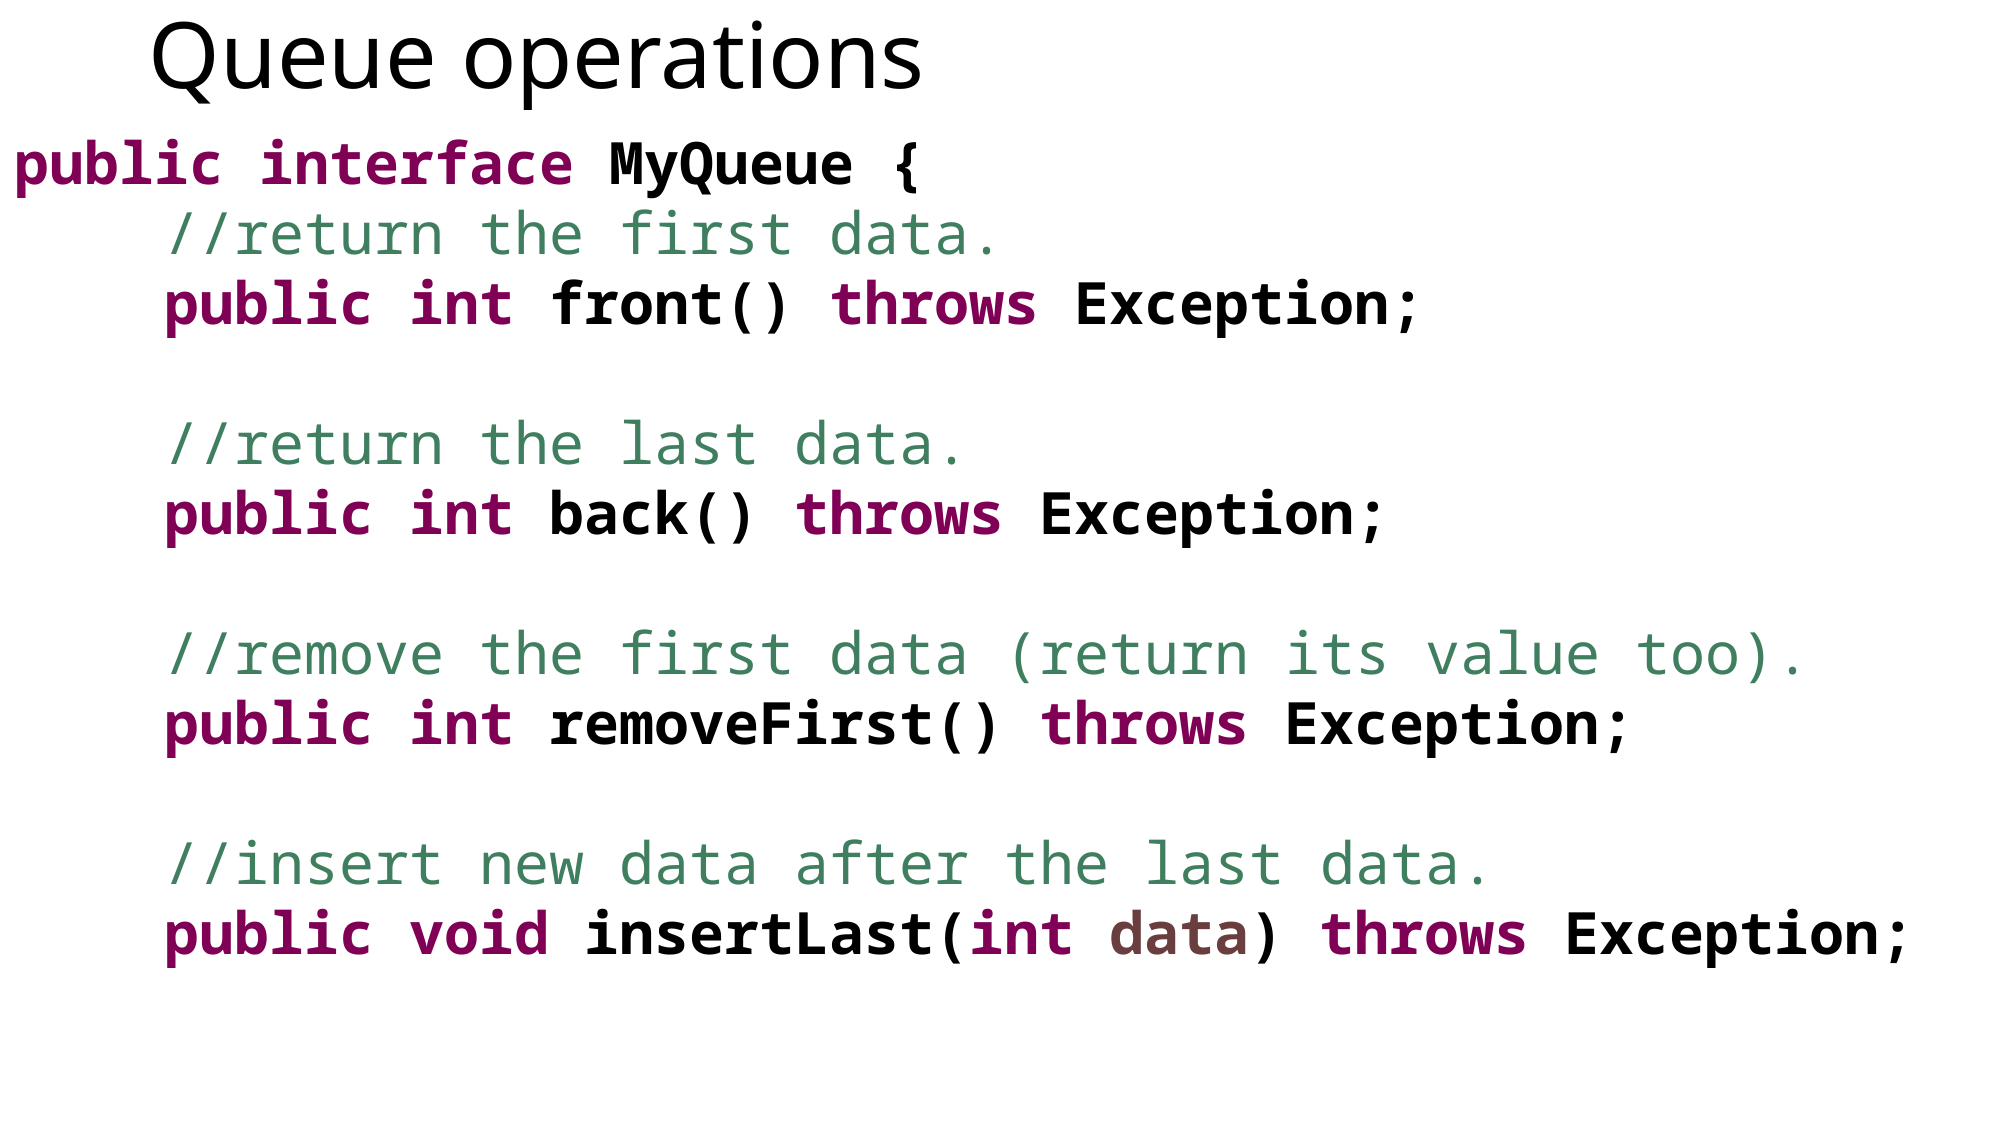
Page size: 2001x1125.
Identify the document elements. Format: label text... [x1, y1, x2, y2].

title Queue operations [133, 0, 1859, 118]
text_box public interface MyQueue { //return the first data. public int front() throws Exception; //return the last data. public int back() throws Exception; //remove the first data (return its value too). public int removeFirst() throws Exception; //insert new data after the last data. public void insertLast(int data) throws Exception; [0, 118, 2000, 1024]
